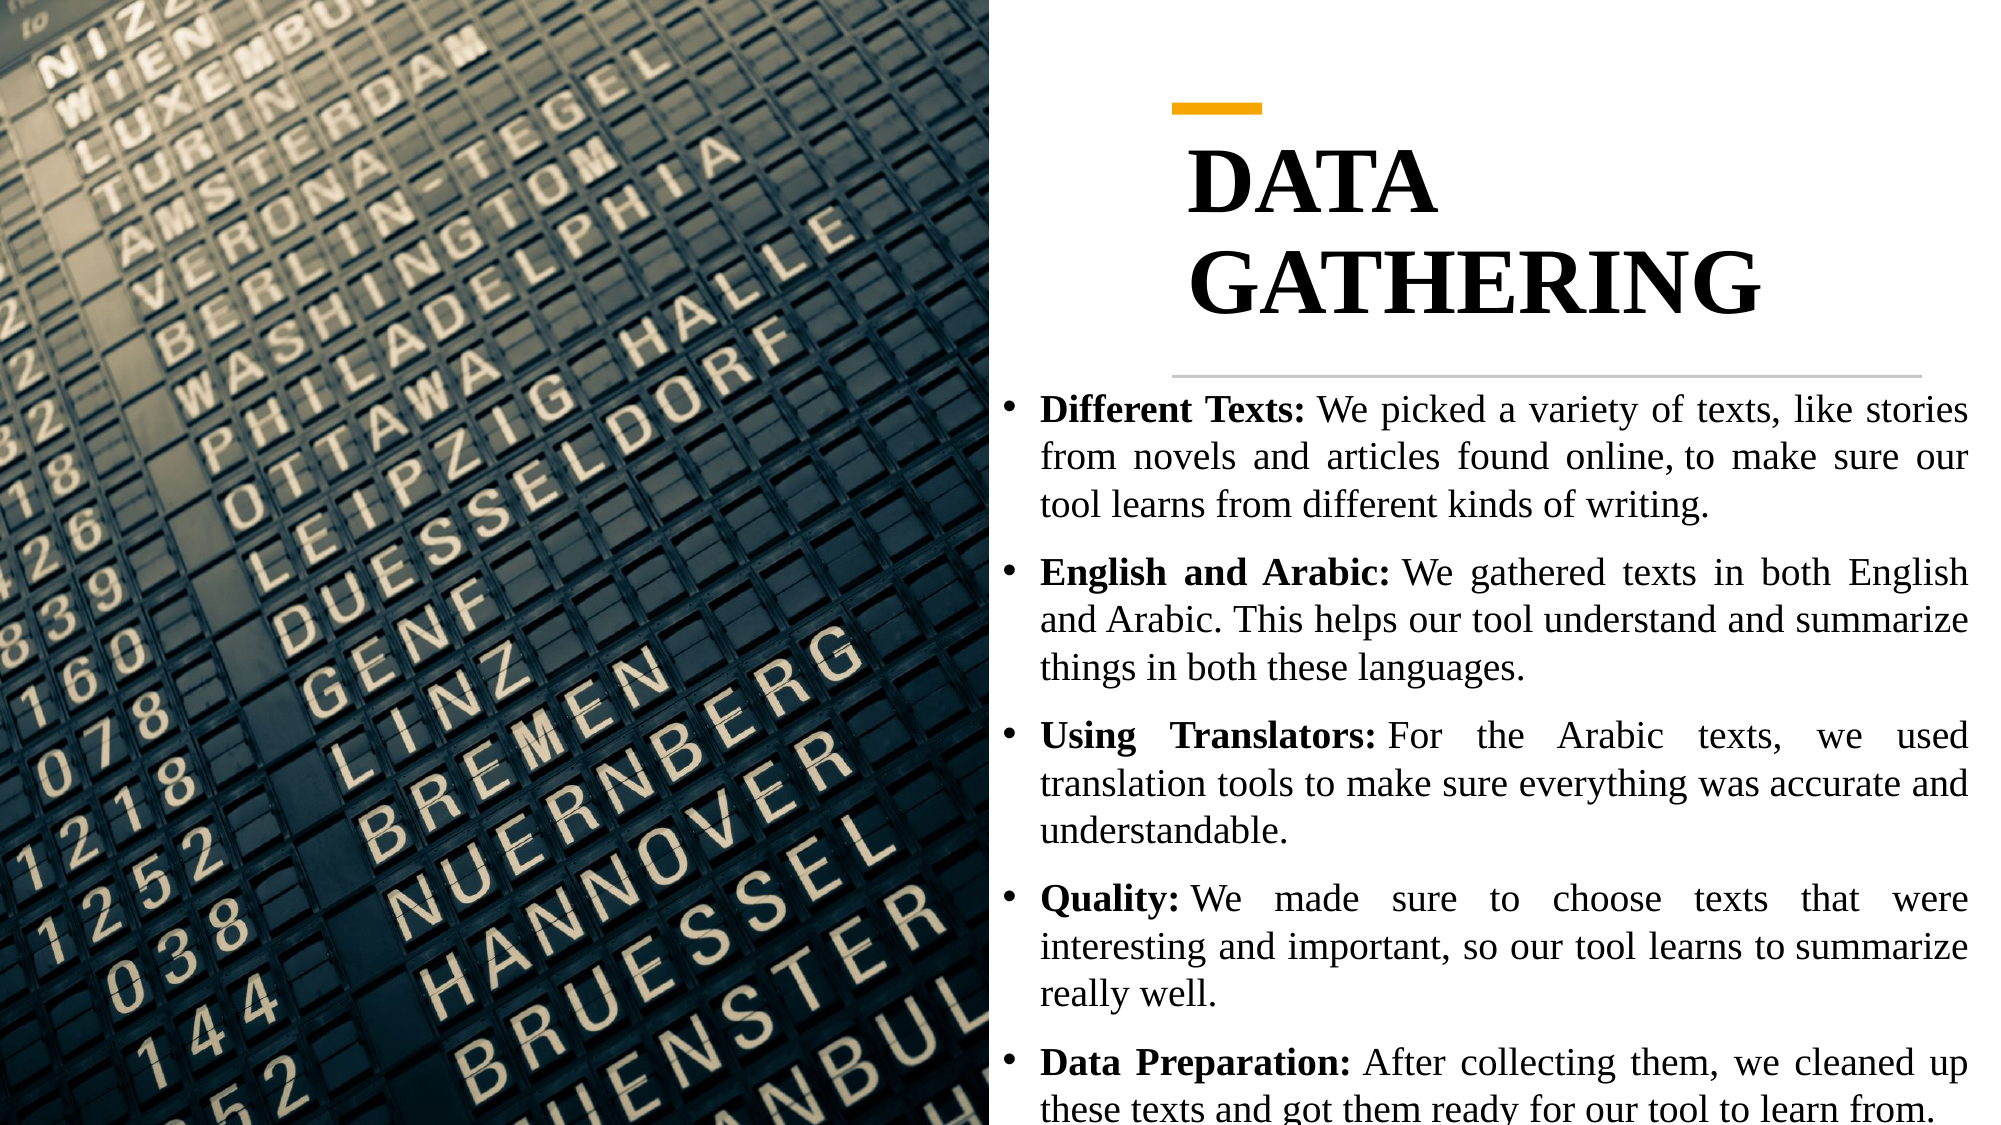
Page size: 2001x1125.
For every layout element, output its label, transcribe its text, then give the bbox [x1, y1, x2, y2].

list Different Texts: We picked a variety of texts, like stories from novels and articles found online, to make sure our tool learns from different kinds of writing. English and Arabic: We gathered texts in both English and Arabic. This helps our tool understand and summarize things in both these languages. Using Translators: For the Arabic texts, we used translation tools to make sure everything was accurate and understandable. Quality: We made sure to choose texts that were interesting and important, so our tool learns to summarize really well. Data Preparation: After collecting them, we cleaned up these texts and got them ready for our tool to learn from. [989, 375, 1985, 1114]
title DATA GATHERING [1172, 162, 1935, 342]
text_box [1171, 102, 1263, 116]
picture [0, 0, 989, 1125]
text_box [989, 0, 2000, 1125]
